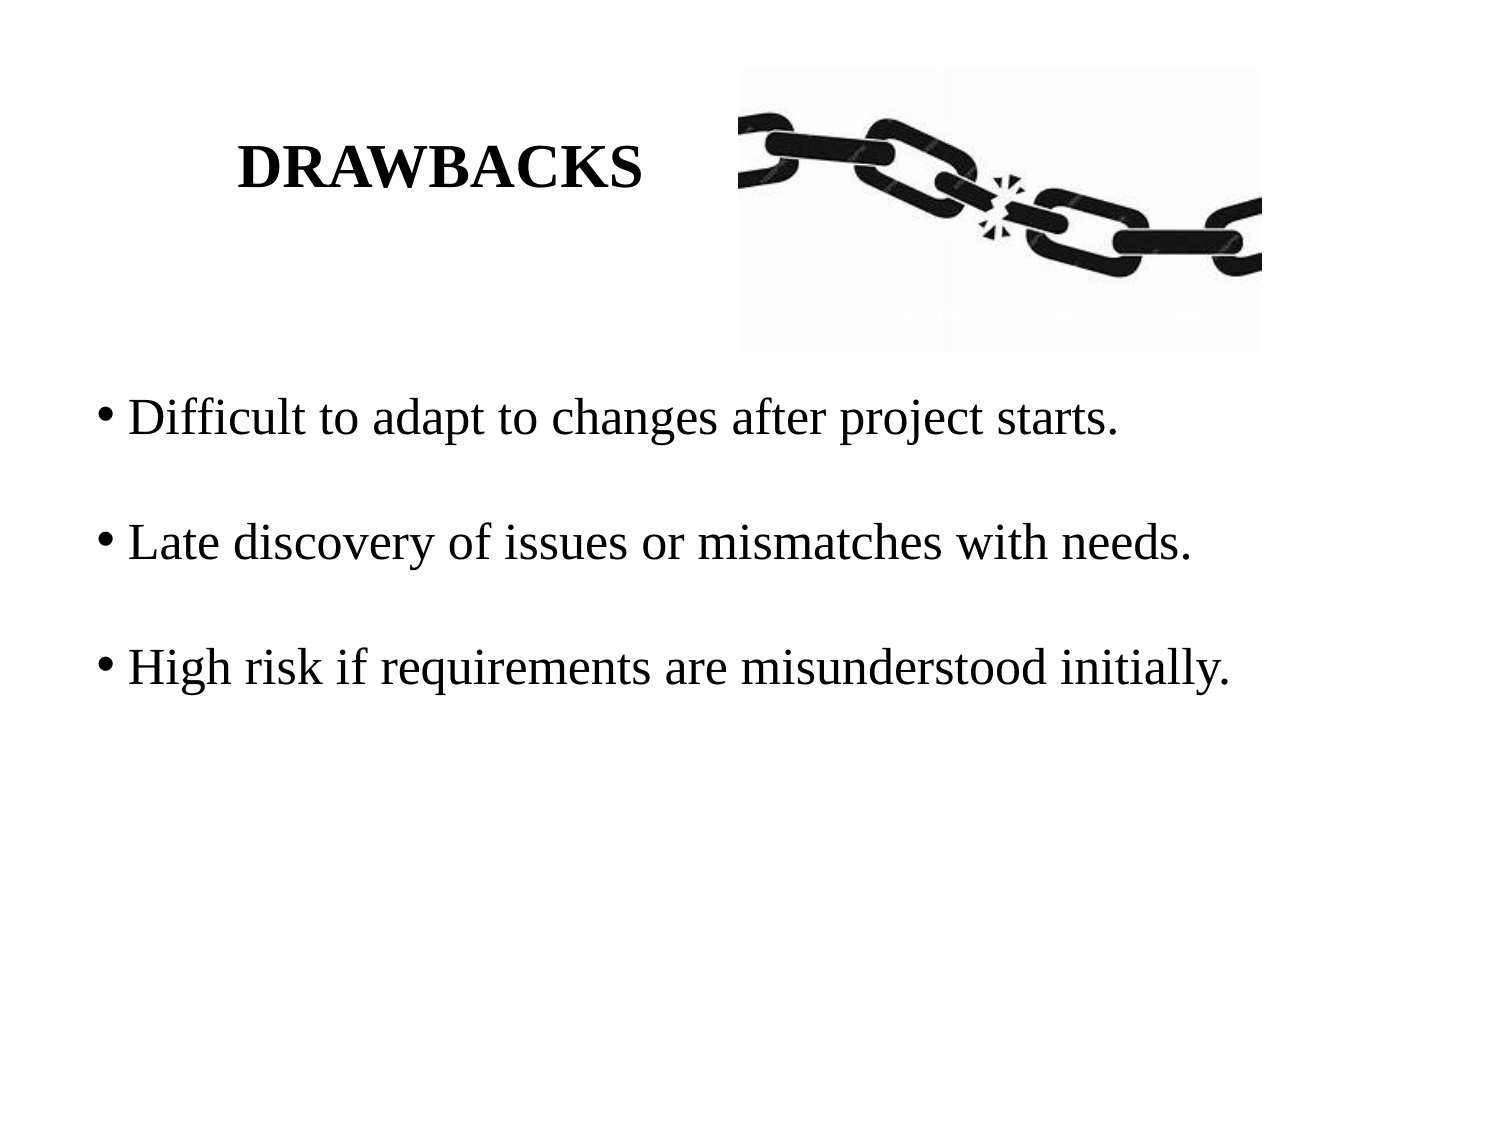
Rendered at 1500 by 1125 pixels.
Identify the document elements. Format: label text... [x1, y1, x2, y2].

text_box DRAWBACKS [222, 117, 692, 207]
picture [737, 70, 1262, 352]
text_box Difficult to adapt to changes after project starts. Late discovery of issues or mismatches with needs. High risk if requirements are misunderstood initially. [81, 374, 1266, 703]
